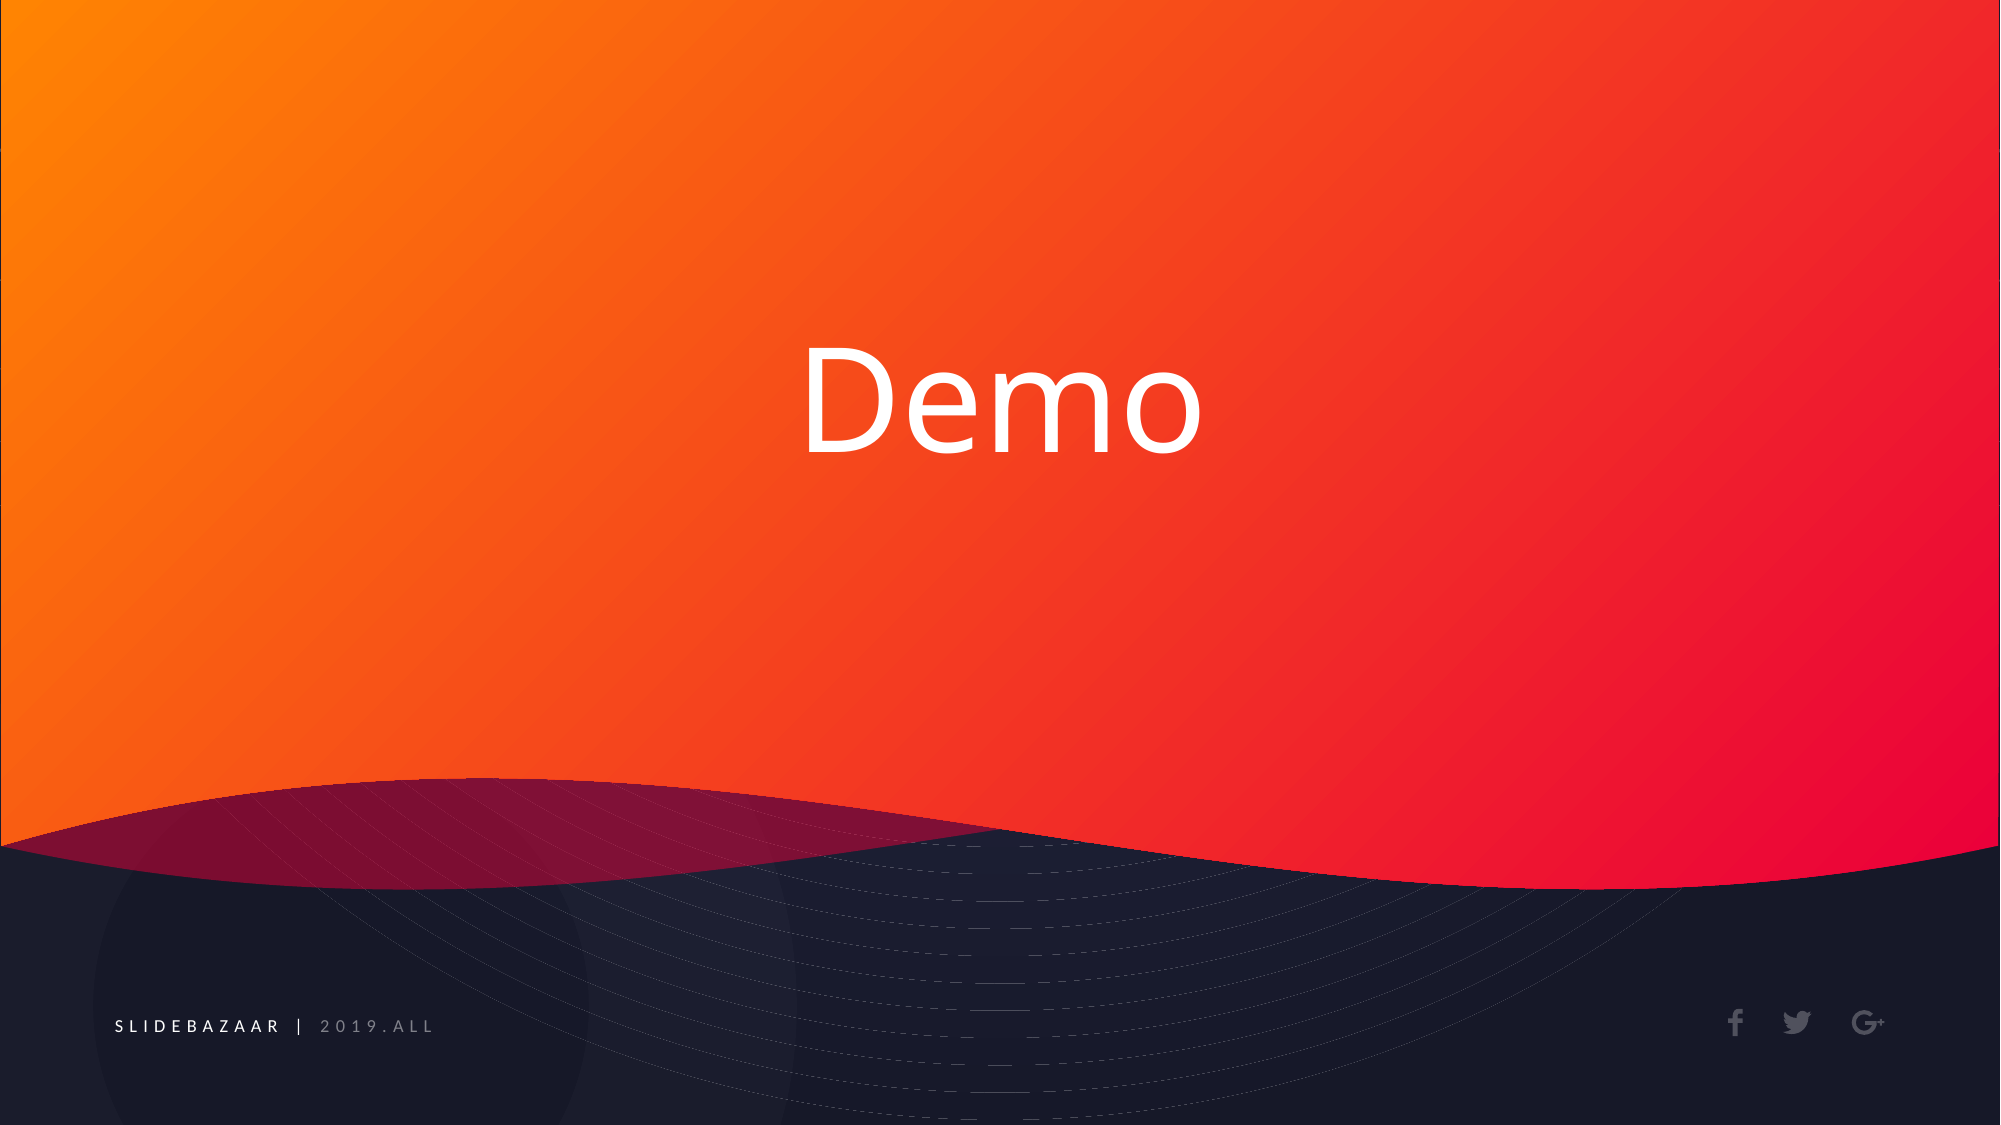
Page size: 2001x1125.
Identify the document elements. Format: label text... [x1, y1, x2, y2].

text_box [0, 0, 2000, 891]
text_box [0, 779, 1002, 891]
text_box Demo [1, 319, 2000, 462]
